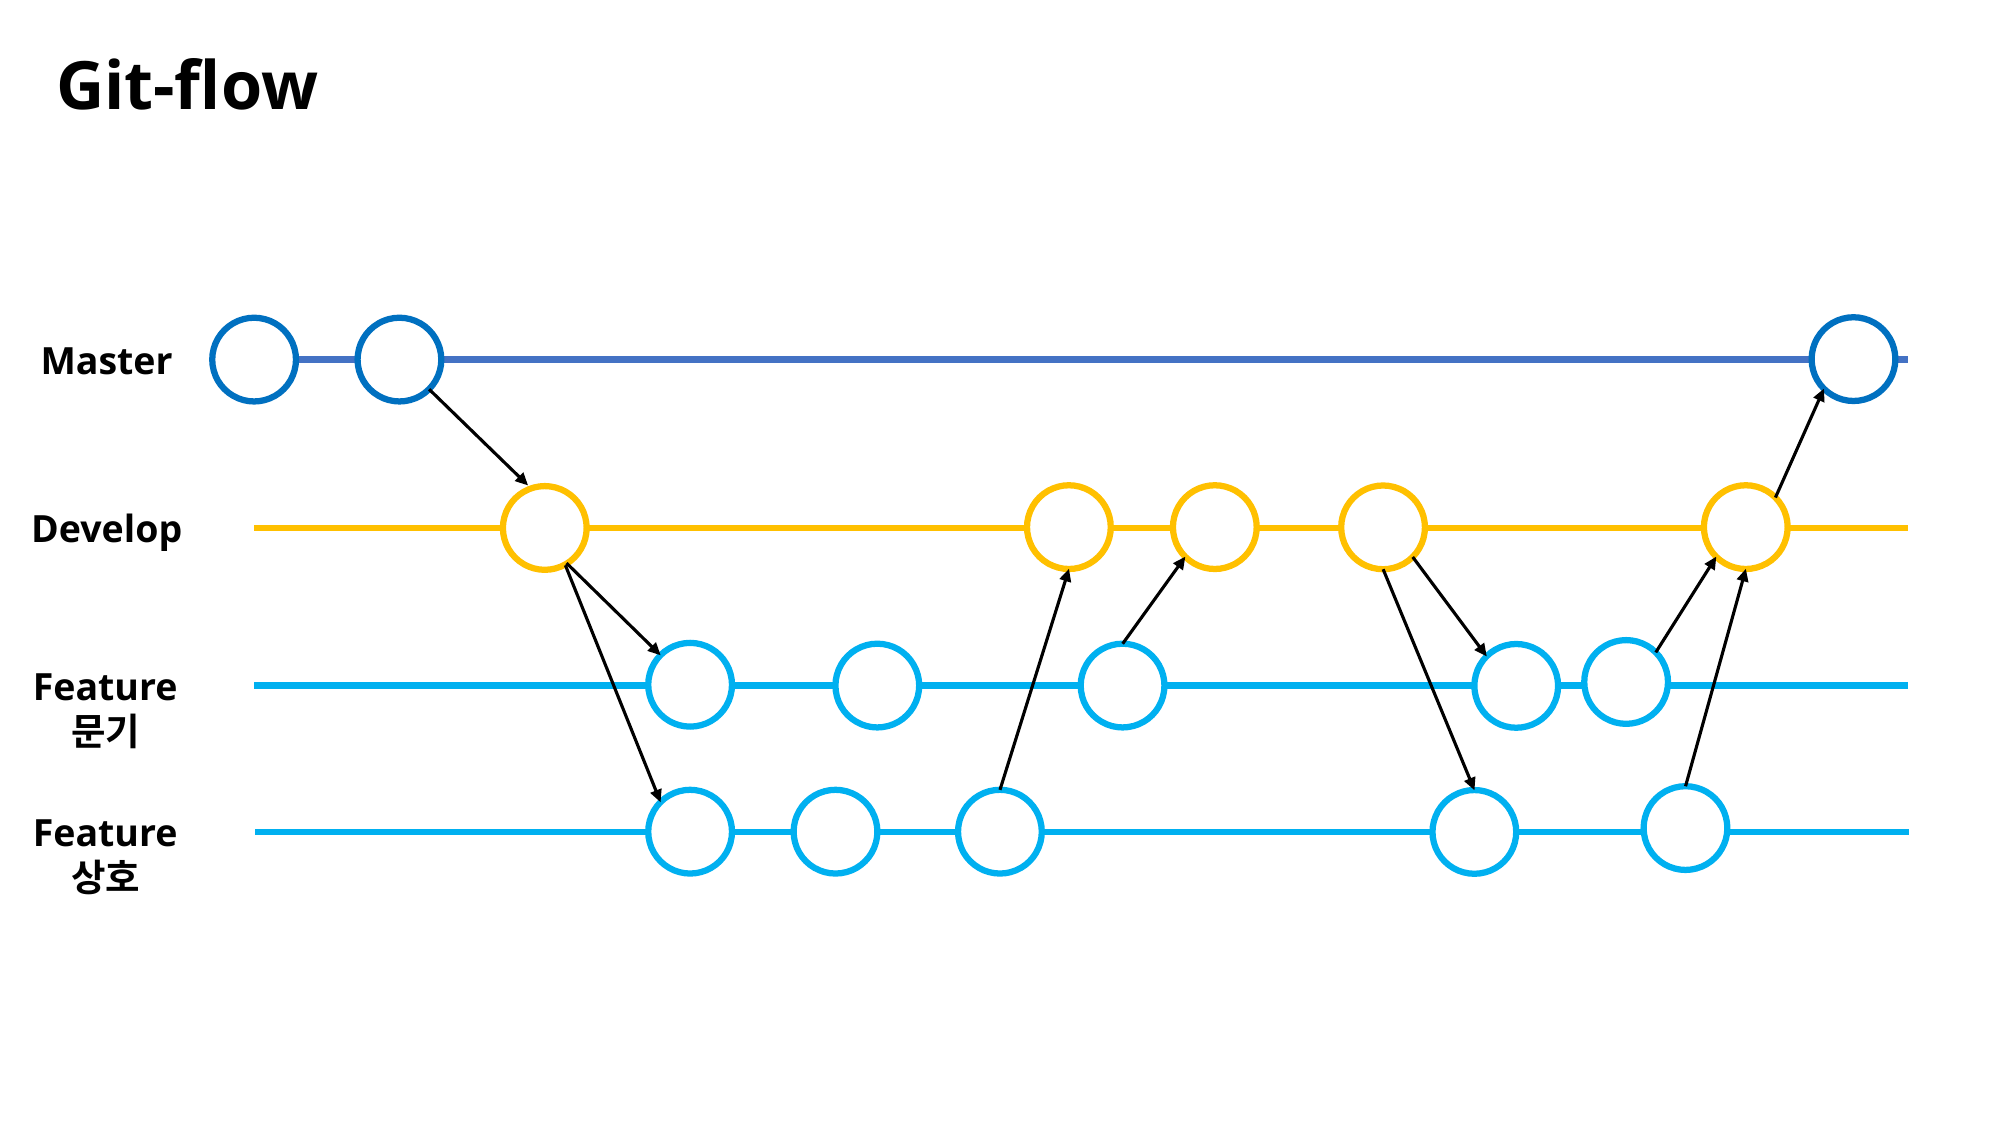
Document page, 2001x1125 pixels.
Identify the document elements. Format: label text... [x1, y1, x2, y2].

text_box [999, 568, 1069, 790]
text_box [1810, 360, 1897, 403]
text_box Master [1, 329, 213, 389]
text_box [647, 788, 733, 831]
text_box [1025, 484, 1112, 527]
text_box [1431, 789, 1518, 831]
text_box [1655, 556, 1717, 653]
text_box [1475, 642, 1560, 685]
text_box [356, 360, 443, 403]
text_box [1340, 484, 1426, 527]
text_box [1122, 556, 1186, 644]
text_box [834, 642, 921, 685]
text_box Feature 상호 [0, 801, 211, 907]
text_box [661, 686, 733, 728]
text_box [834, 686, 921, 729]
text_box [1340, 529, 1426, 571]
text_box Develop [1, 497, 213, 558]
text_box [792, 832, 879, 875]
text_box [1642, 832, 1729, 871]
text_box [1431, 832, 1518, 875]
text_box [1079, 642, 1166, 685]
text_box [211, 316, 297, 403]
text_box Git-flow [41, 35, 1042, 130]
text_box [661, 641, 734, 685]
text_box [1775, 388, 1824, 498]
text_box [1642, 785, 1729, 831]
text_box [1475, 686, 1560, 729]
text_box [1171, 484, 1258, 527]
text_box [1383, 569, 1475, 791]
text_box [1079, 686, 1166, 729]
text_box [1026, 529, 1112, 570]
text_box [1703, 529, 1789, 570]
text_box [792, 788, 879, 831]
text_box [565, 565, 661, 803]
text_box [429, 389, 528, 486]
text_box [356, 316, 443, 359]
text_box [1685, 568, 1746, 787]
text_box [1583, 686, 1669, 725]
text_box [647, 832, 734, 875]
text_box [501, 529, 588, 571]
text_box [1412, 556, 1487, 657]
text_box [1810, 316, 1897, 359]
text_box [501, 485, 588, 527]
text_box Feature 문기 [0, 655, 211, 760]
text_box [1702, 484, 1789, 527]
text_box [1583, 639, 1670, 685]
text_box [957, 832, 1043, 875]
text_box [957, 788, 1043, 831]
text_box [1172, 529, 1258, 571]
